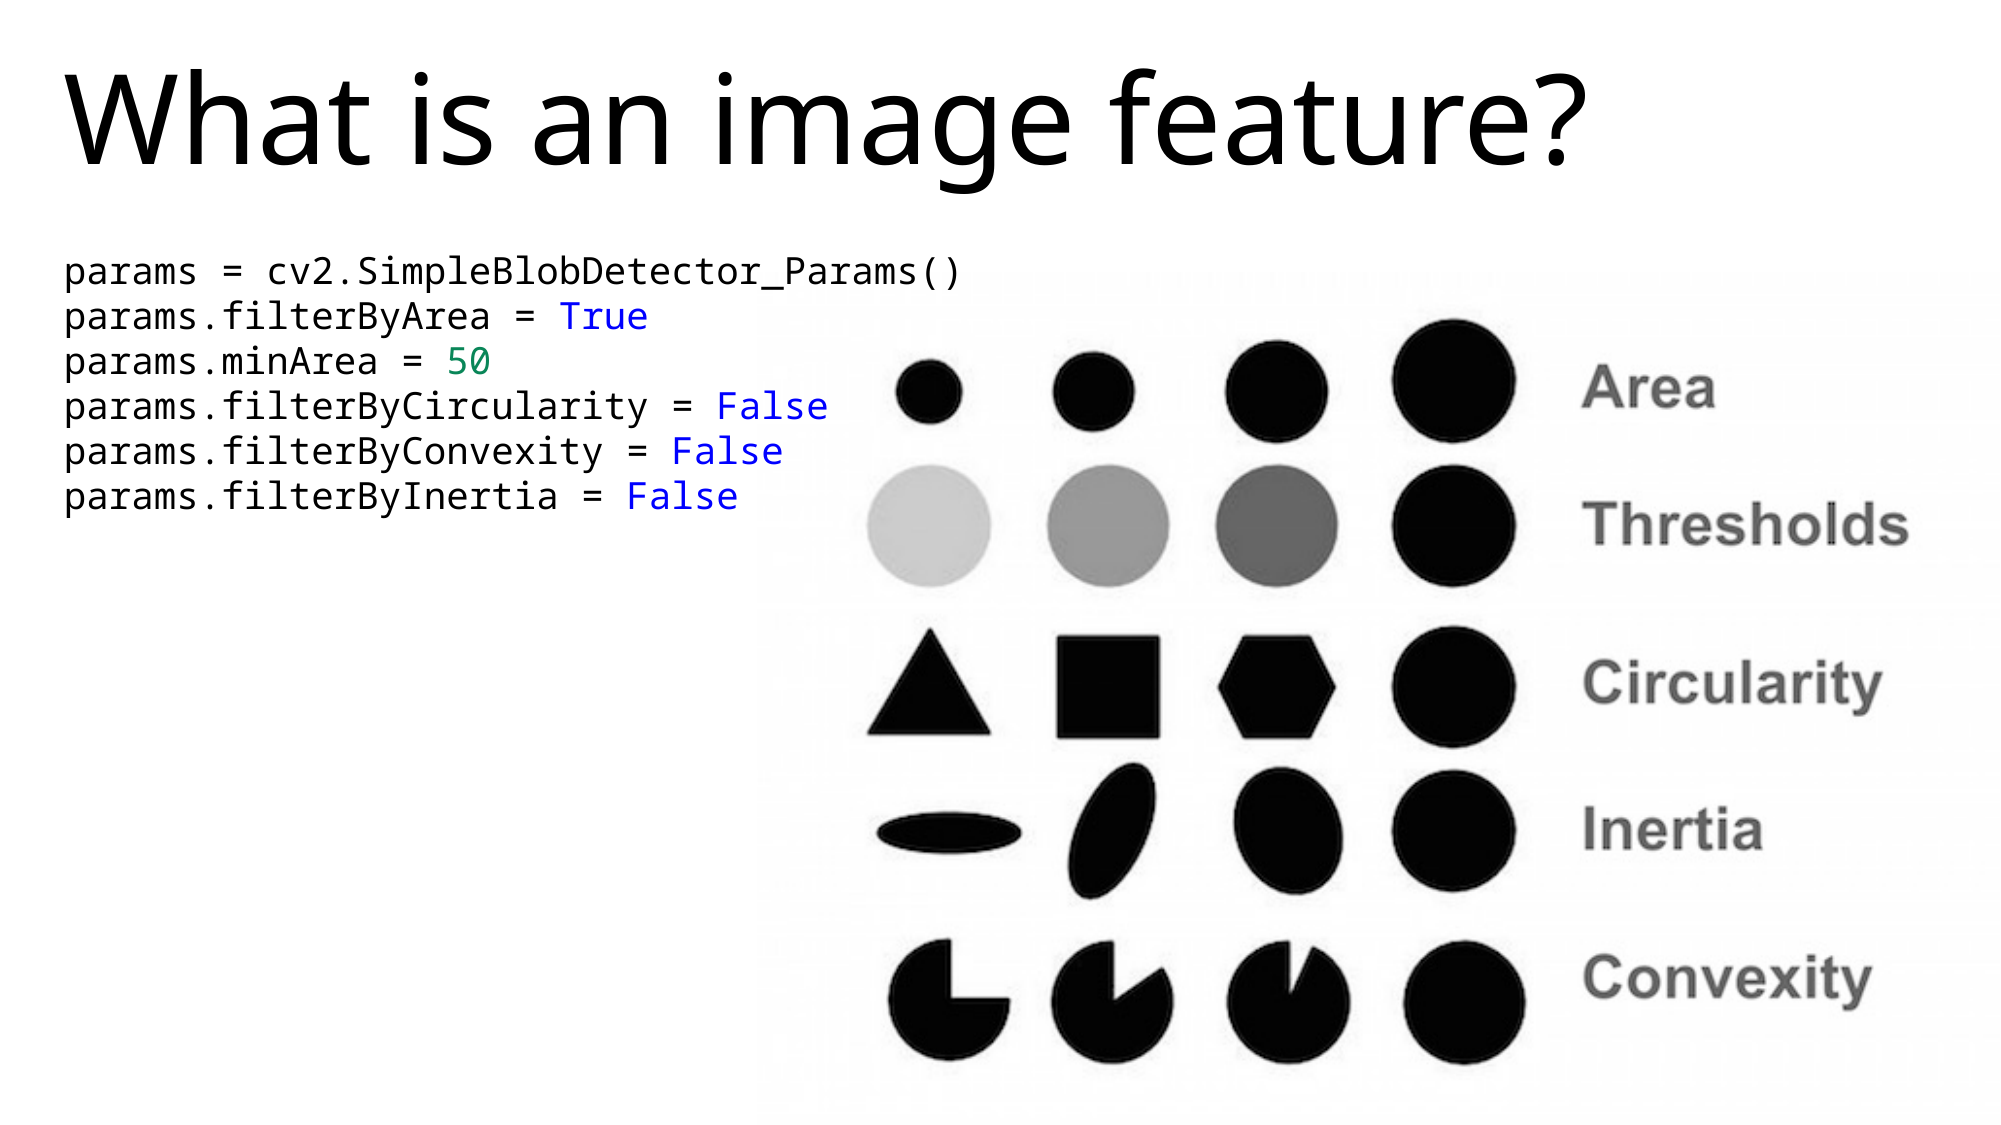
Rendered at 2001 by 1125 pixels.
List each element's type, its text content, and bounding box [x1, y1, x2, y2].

text_box What is an image feature? [49, 32, 1619, 198]
picture [756, 272, 2000, 1125]
text_box params = cv2.SimpleBlobDetector_Params() params.filterByArea = True params.minArea = 50 params.filterByCircularity = False params.filterByConvexity = False params.filterByInertia = False [49, 239, 1058, 525]
